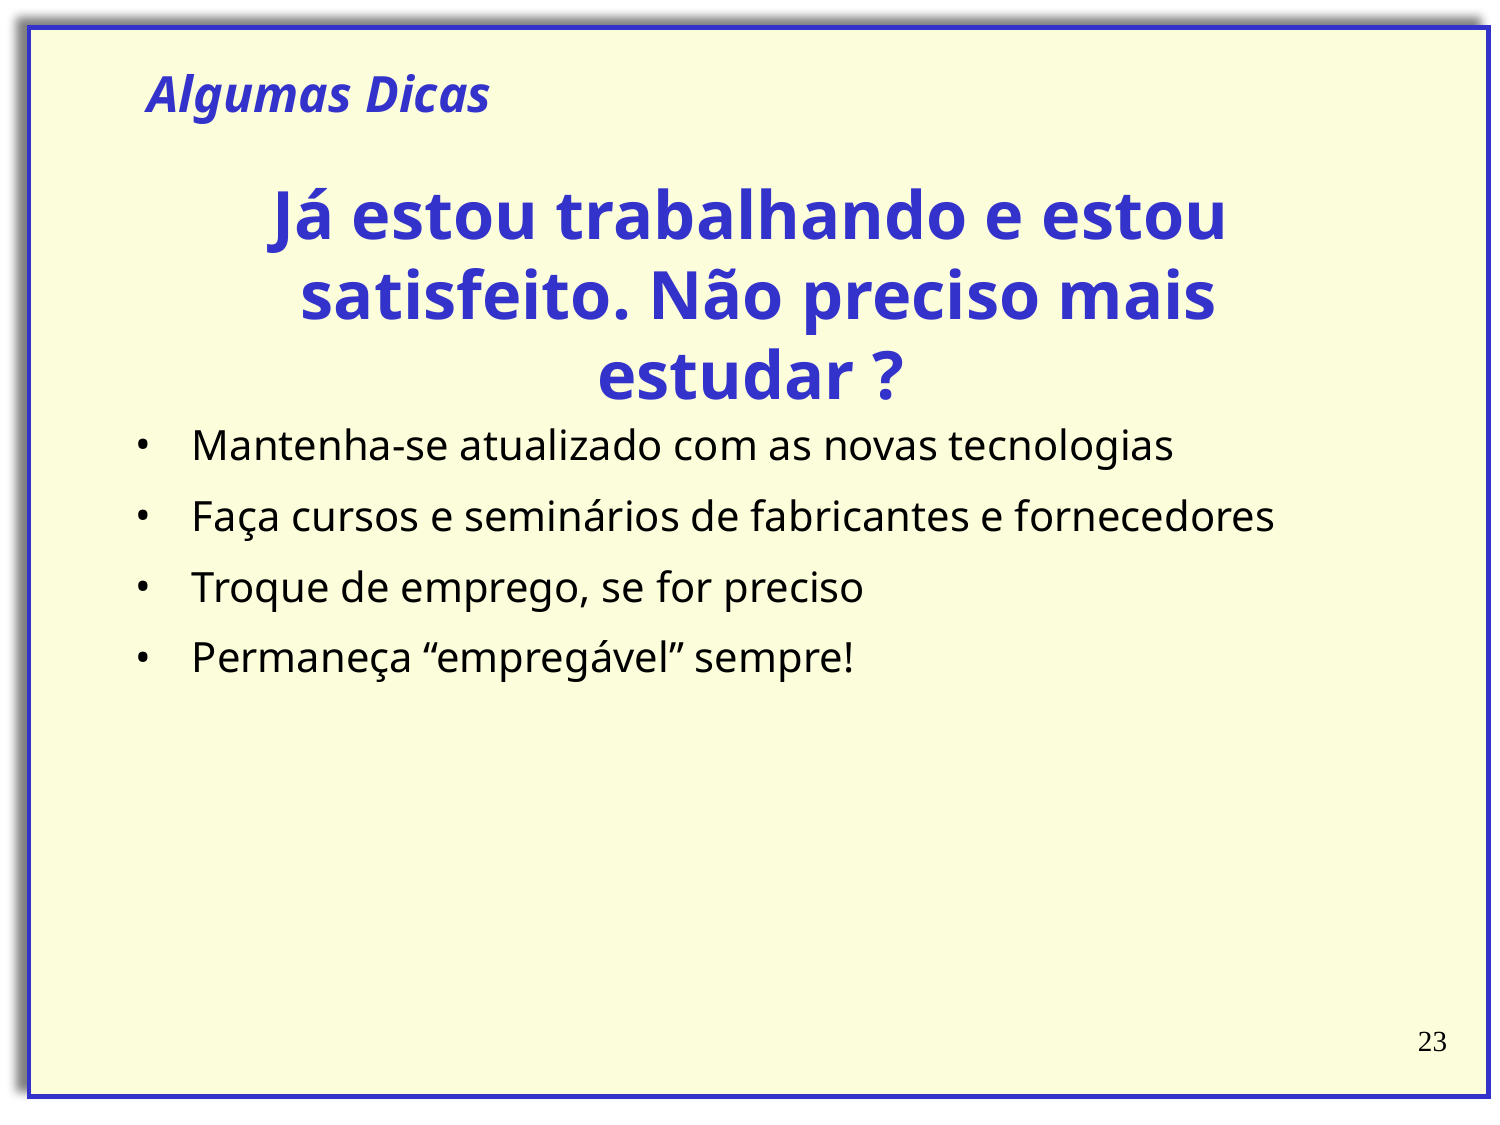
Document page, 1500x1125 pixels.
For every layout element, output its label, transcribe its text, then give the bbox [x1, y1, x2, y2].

text_box ‹#› [1149, 1014, 1463, 1090]
text_box Algumas Dicas [132, 54, 1395, 131]
text_box Já estou trabalhando e estou satisfeito. Não preciso mais estudar ? [128, 165, 1391, 343]
text_box Mantenha-se atualizado com as novas tecnologias Faça cursos e seminários de fabricantes e fornecedores Troque de emprego, se for preciso Permaneça “empregável” sempre! [120, 411, 1384, 1028]
